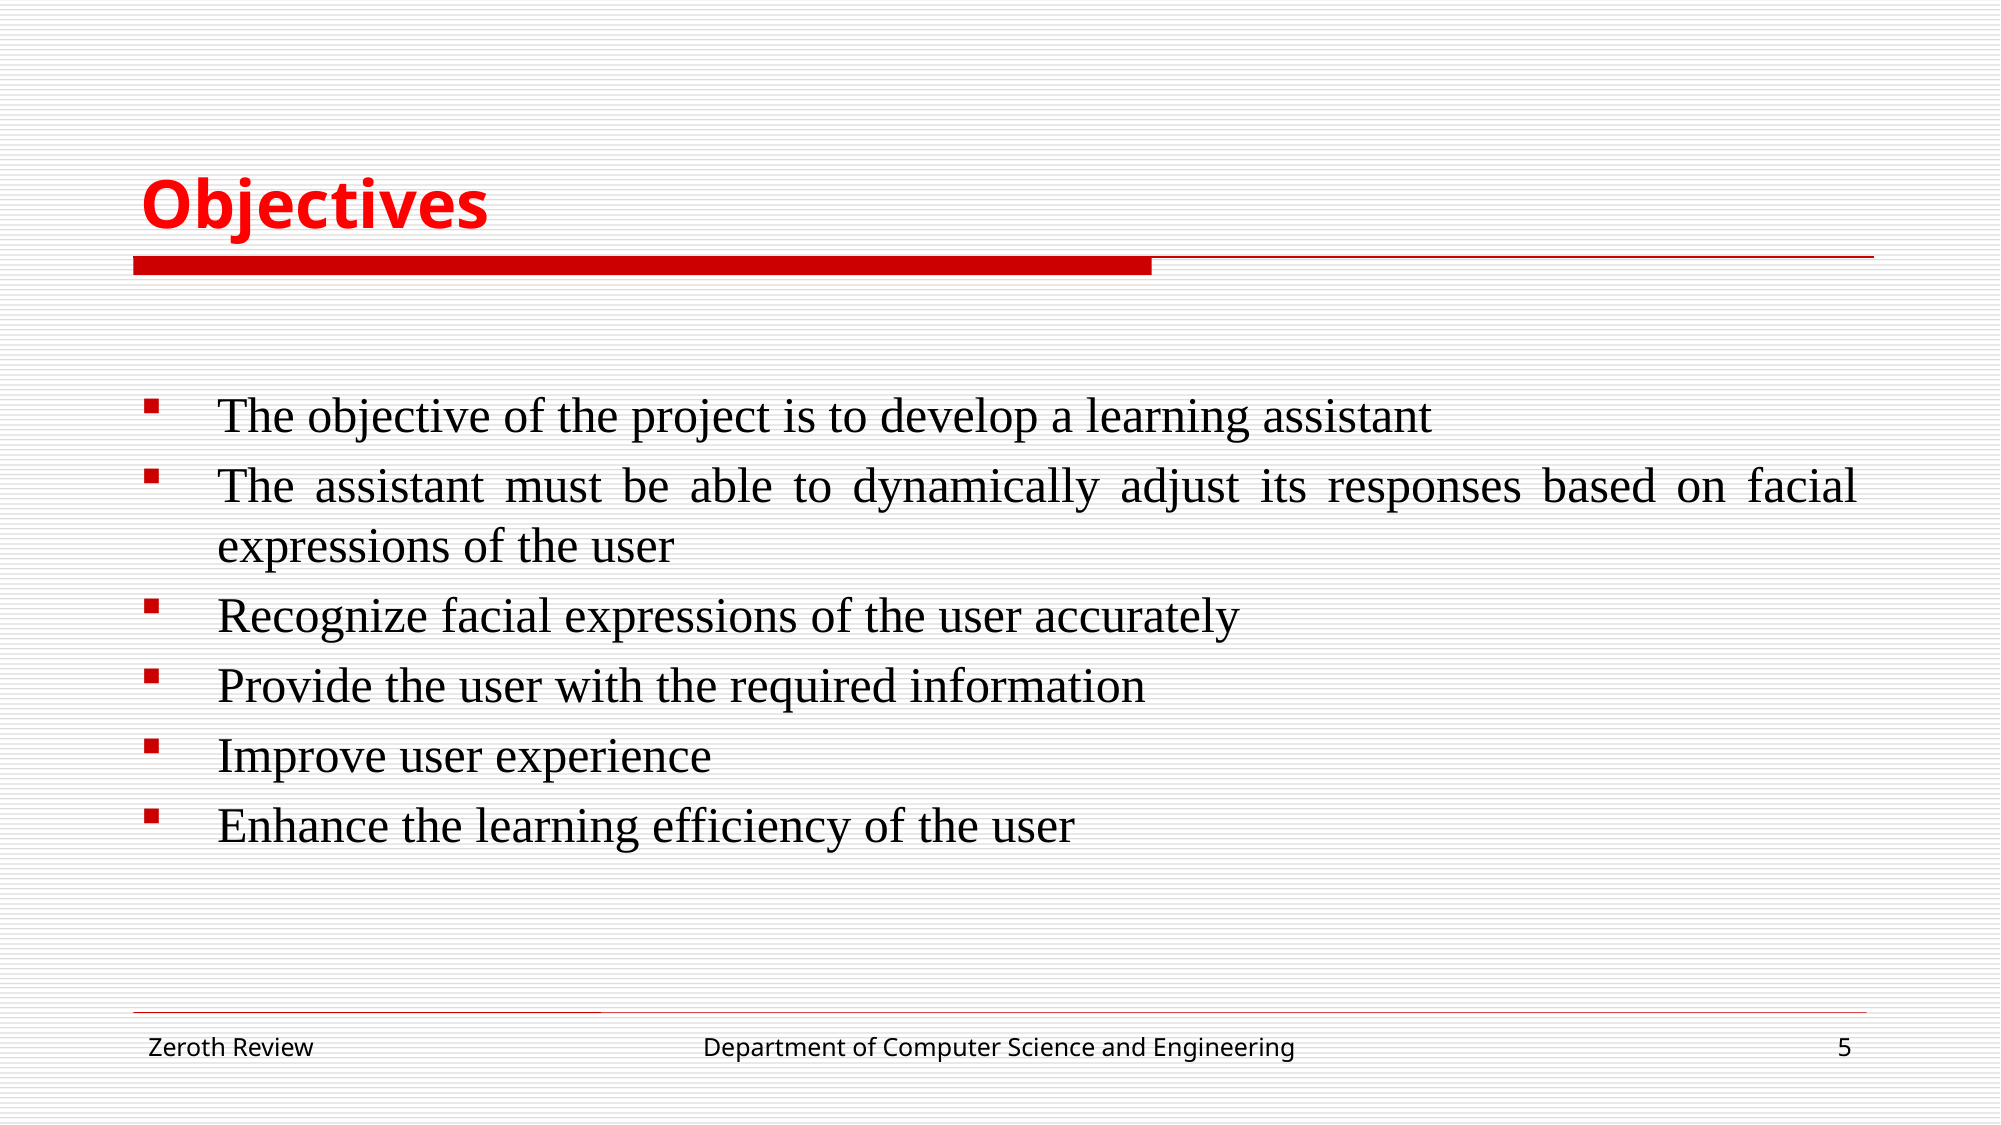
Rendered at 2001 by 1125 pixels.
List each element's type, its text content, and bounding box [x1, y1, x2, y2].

list The objective of the project is to develop a learning assistant The assistant must be able to dynamically adjust its responses based on facial expressions of the user Recognize facial expressions of the user accurately Provide the user with the required information Improve user experience Enhance the learning efficiency of the user [125, 375, 1875, 1075]
footer Department of Computer Science and Engineering [683, 1024, 1317, 1103]
title Objectives [125, 50, 1876, 250]
picture [0, 0, 2001, 1125]
slide_number 5 [1433, 1024, 1867, 1103]
slide_number Zeroth Review [133, 1024, 567, 1103]
